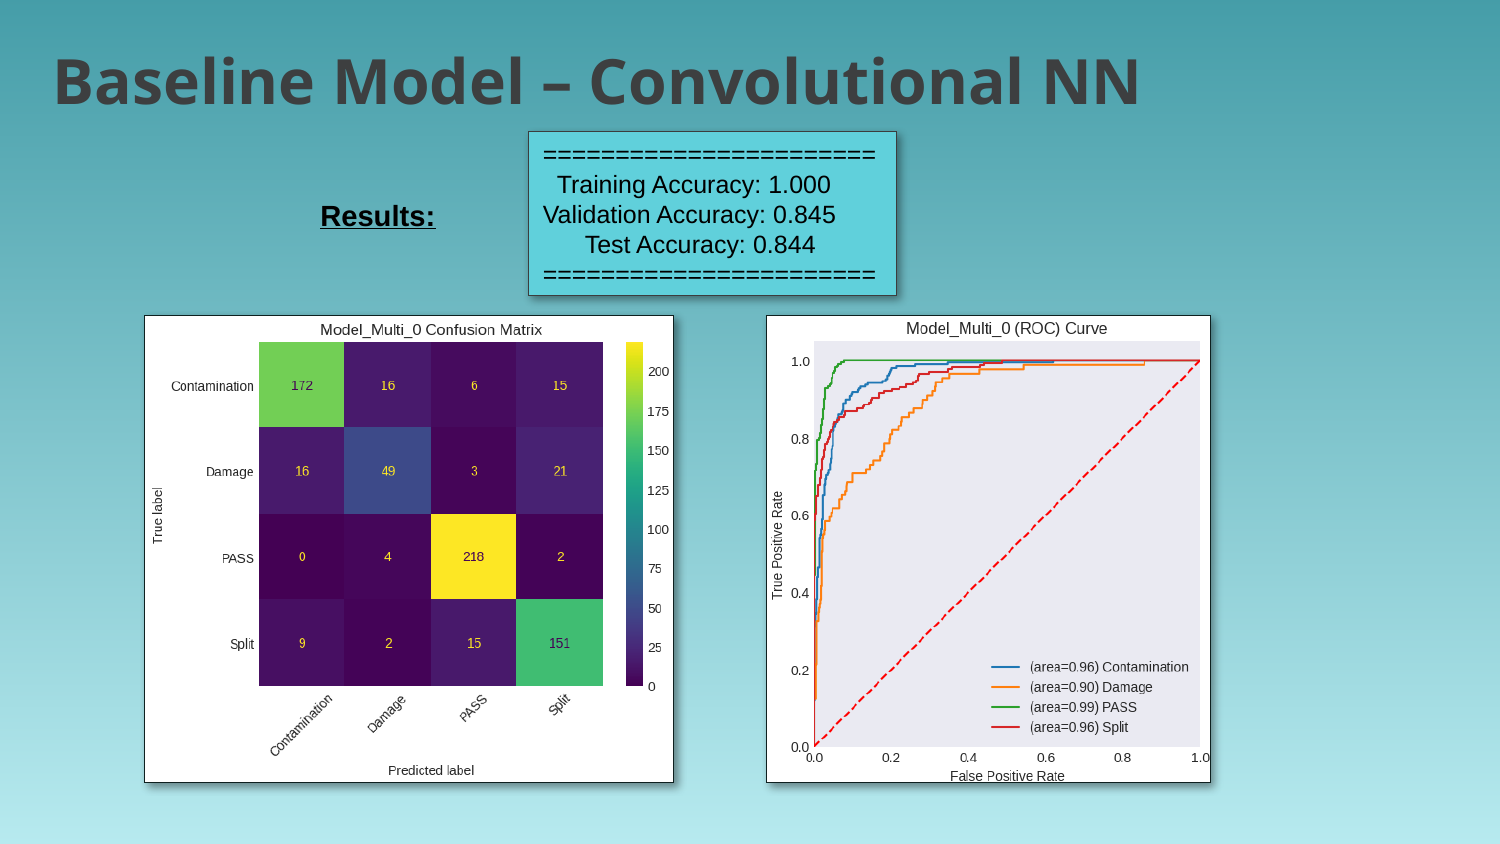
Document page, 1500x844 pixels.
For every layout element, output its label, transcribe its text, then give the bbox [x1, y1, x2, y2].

title Baseline Model – Convolutional NN [37, 26, 1500, 121]
text_box ======================= Training Accuracy: 1.000 Validation Accuracy: 0.845 Test Accuracy: 0.844 ======================= [528, 131, 897, 296]
picture [766, 315, 1211, 783]
text_box Results: [305, 189, 469, 240]
picture [144, 315, 674, 783]
